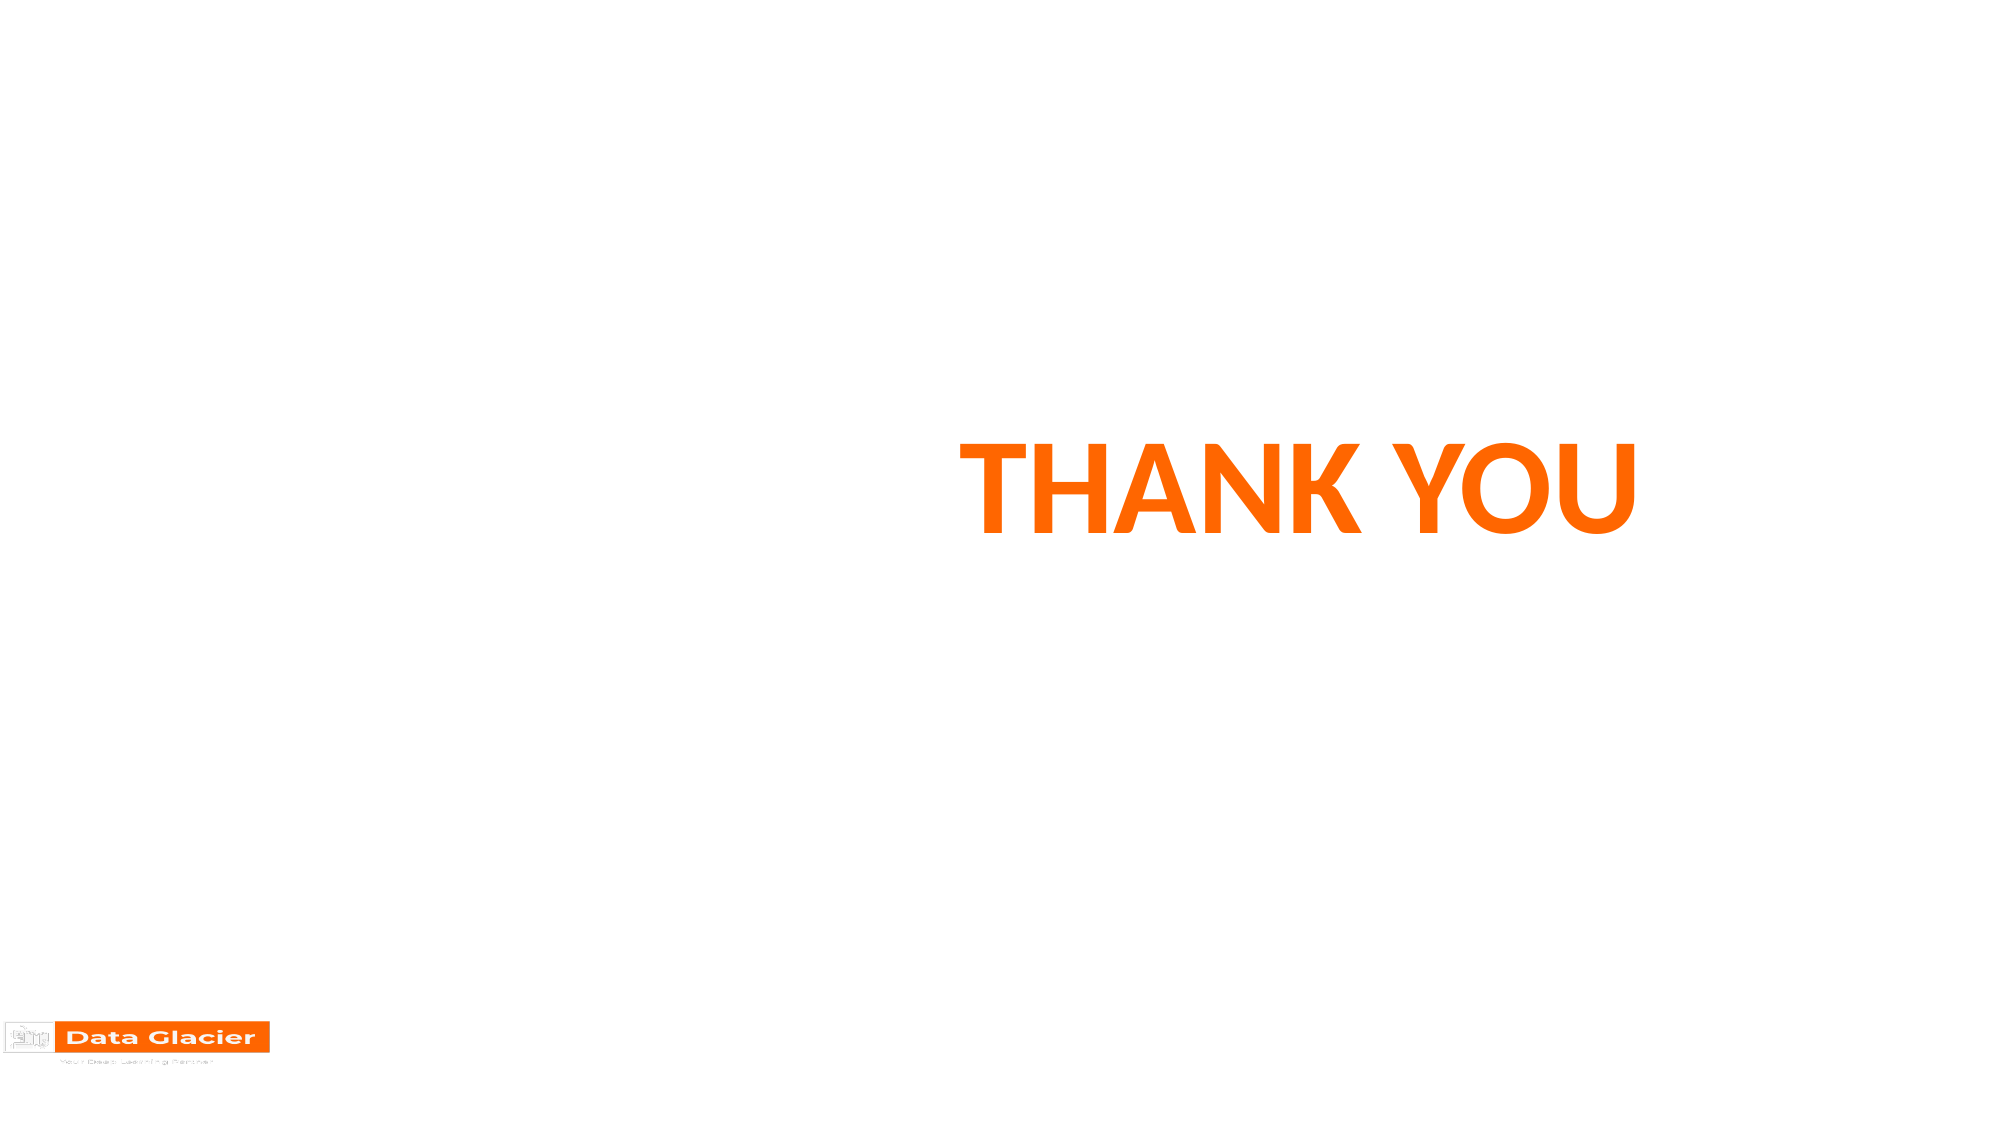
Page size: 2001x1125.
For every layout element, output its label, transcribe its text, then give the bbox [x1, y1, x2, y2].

subtitle THANK YOU [845, 407, 1758, 679]
picture [0, 961, 272, 1125]
